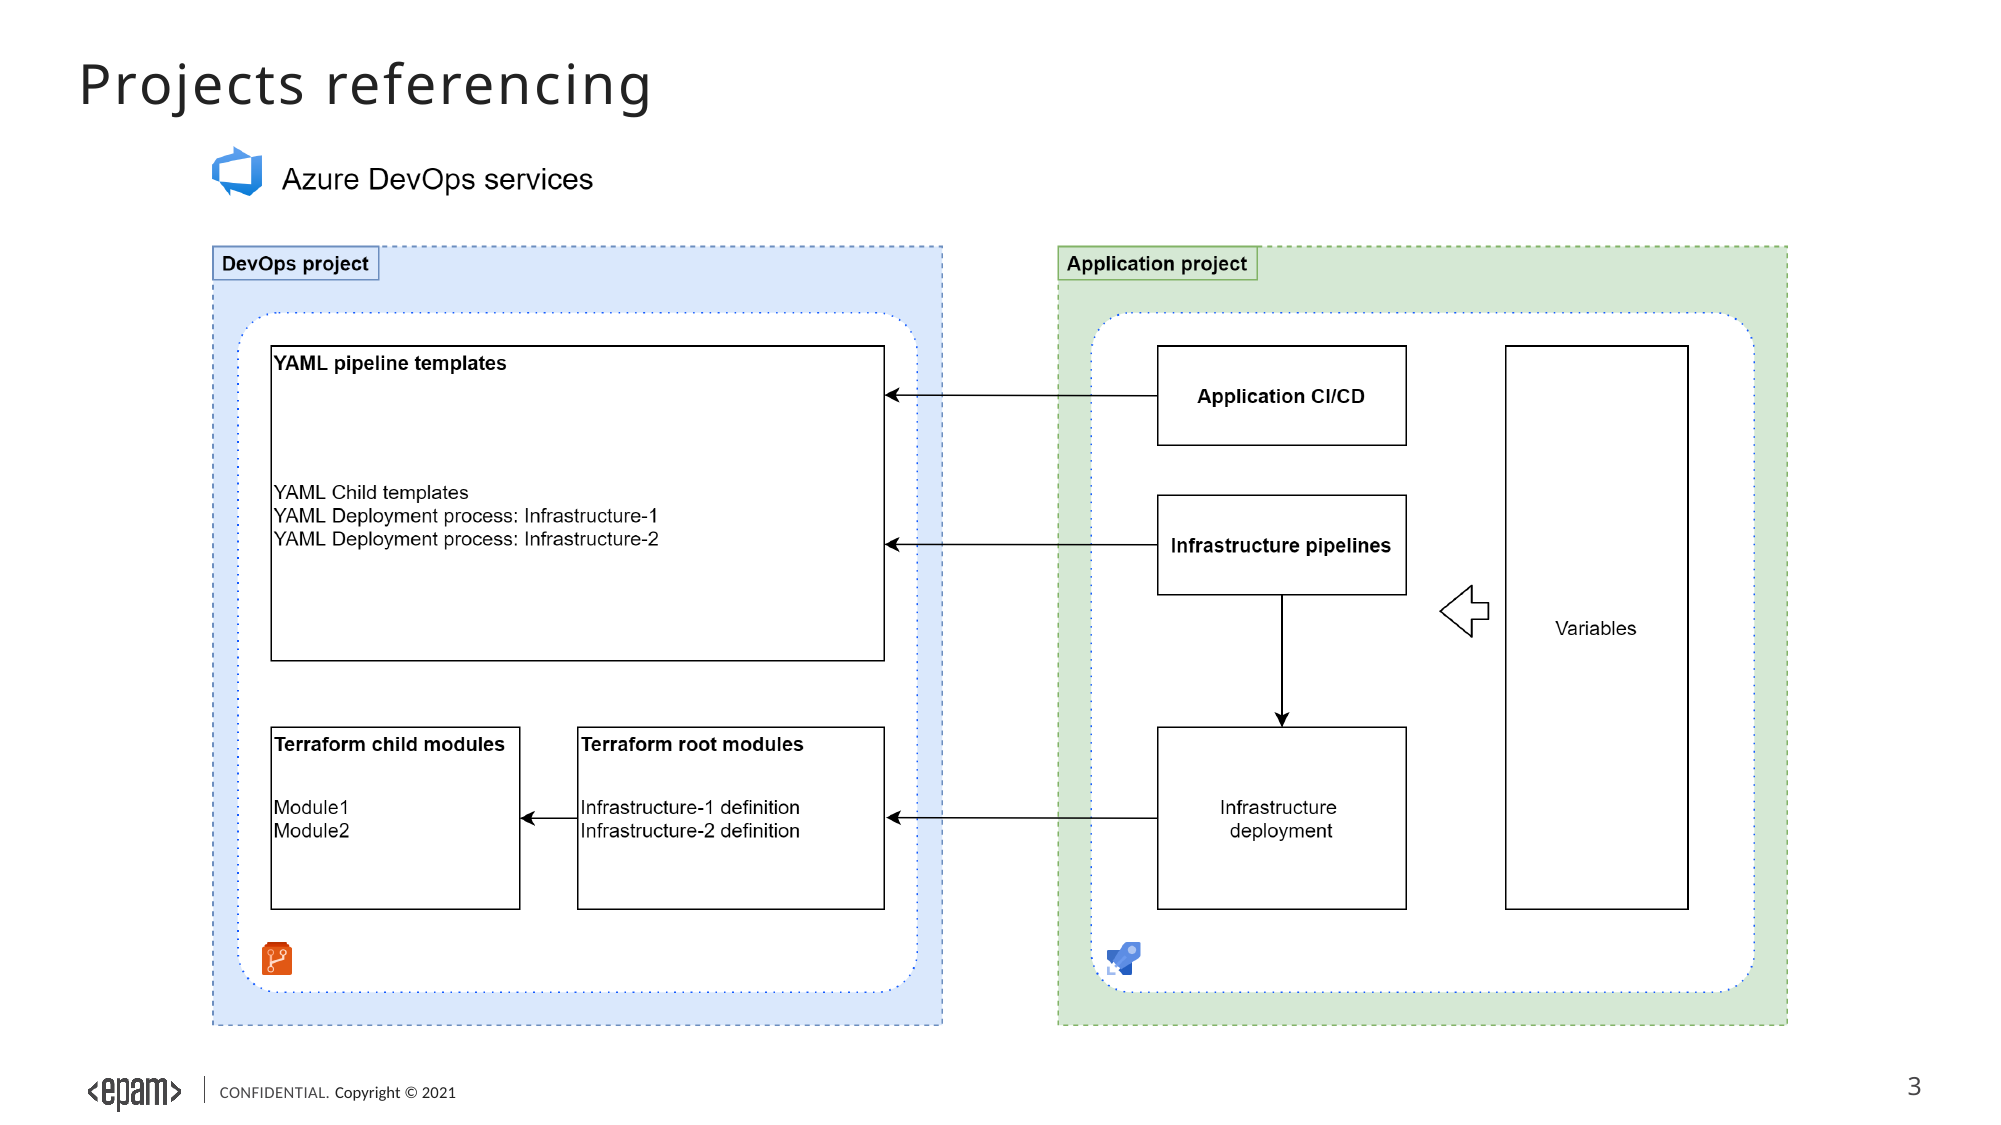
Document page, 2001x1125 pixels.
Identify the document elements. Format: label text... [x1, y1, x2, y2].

picture [76, 1065, 192, 1124]
title Projects referencing [78, 49, 1922, 117]
picture [212, 146, 1788, 1027]
slide_number 3 [1621, 1055, 1922, 1125]
